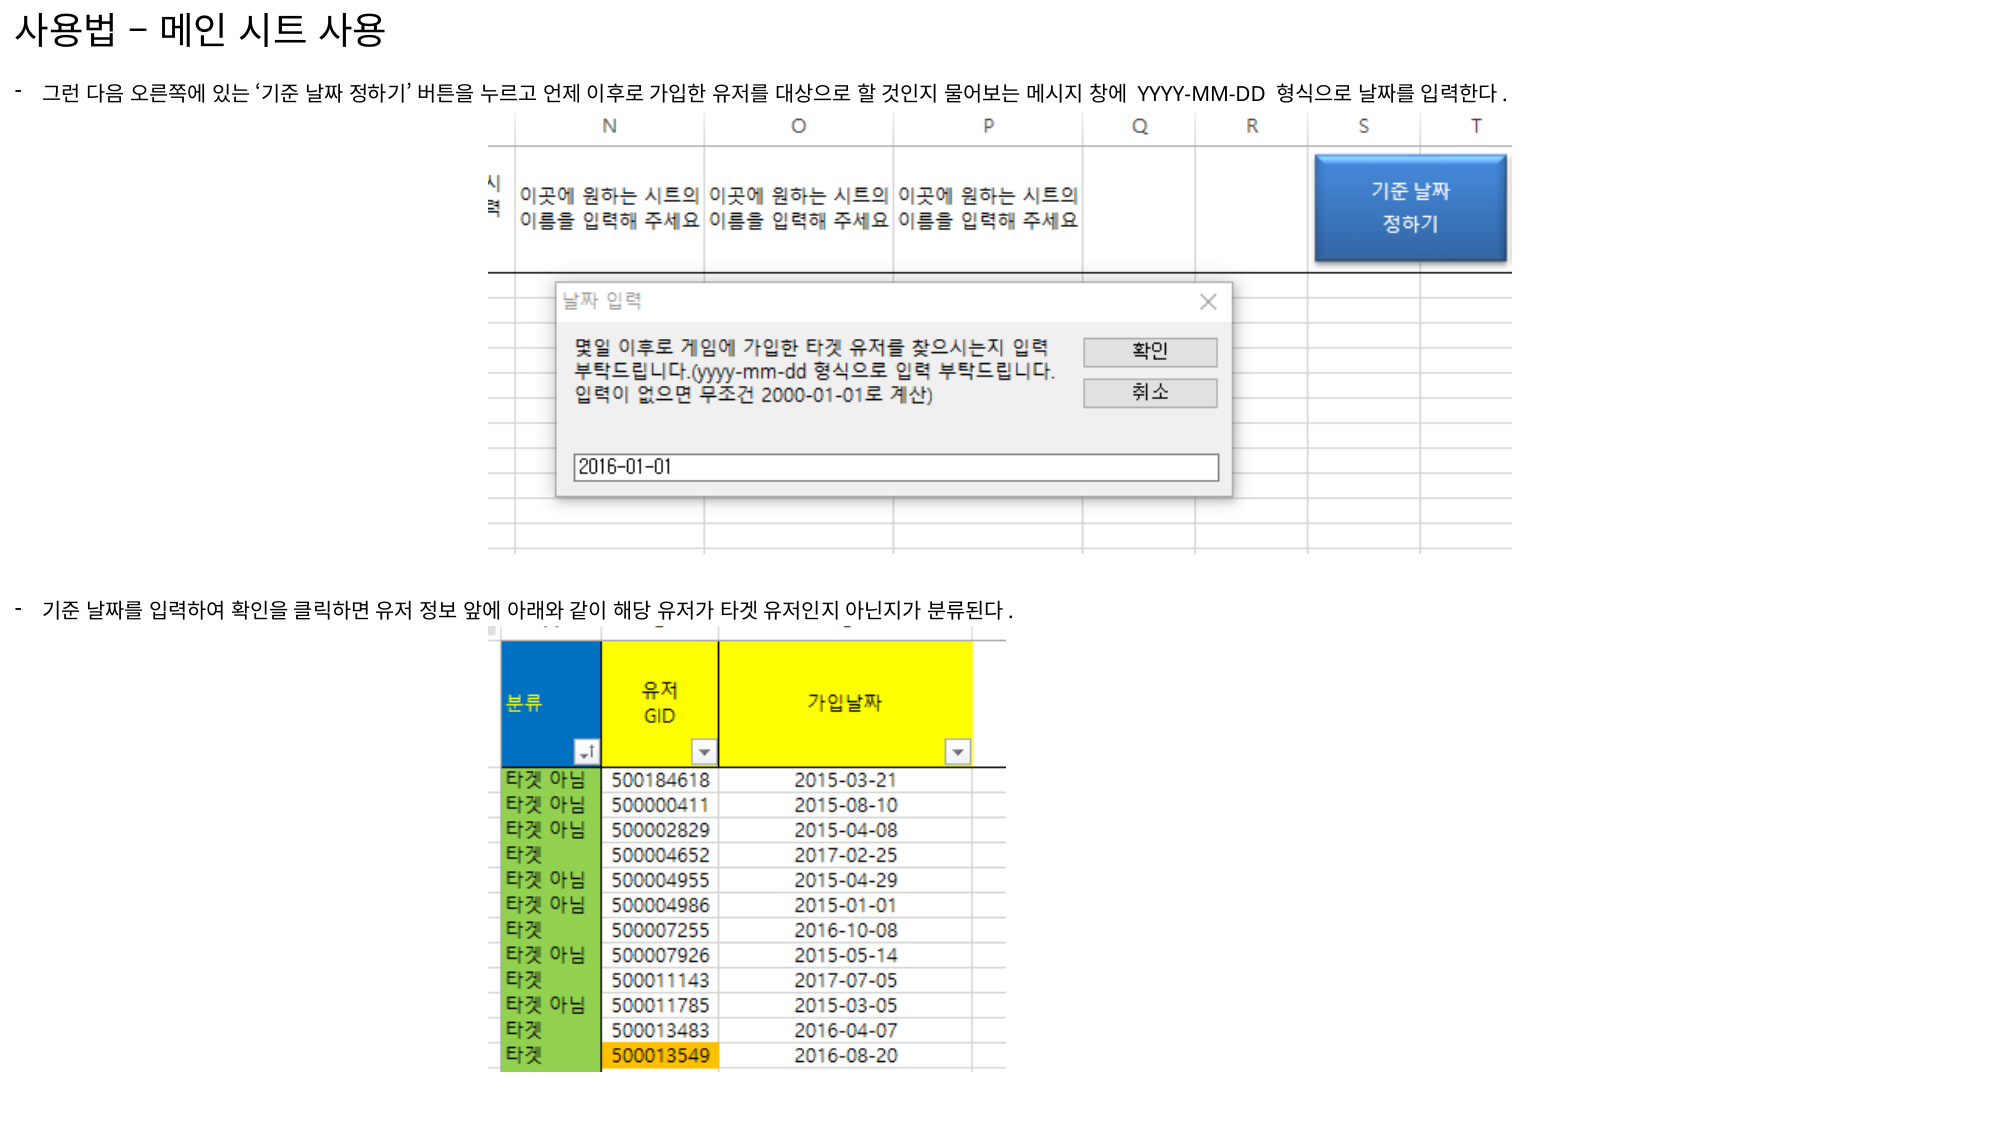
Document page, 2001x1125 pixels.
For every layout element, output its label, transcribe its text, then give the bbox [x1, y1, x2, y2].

text_box 기준 날짜를 입력하여 확인을 클릭하면 유저 정보 앞에 아래와 같이 해당 유저가 타겟 유저인지 아닌지가 분류된다. [0, 578, 2000, 631]
text_box 사용법 – 메인 시트 사용 [0, 0, 2000, 60]
picture [488, 626, 1006, 1072]
picture [488, 108, 1512, 555]
text_box 그런 다음 오른쪽에 있는 ‘기준 날짜 정하기’ 버튼을 누르고 언제 이후로 가입한 유저를 대상으로 할 것인지 물어보는 메시지 창에 YYYY-MM-DD 형식으로 날짜를 입력한다. [0, 60, 2000, 113]
